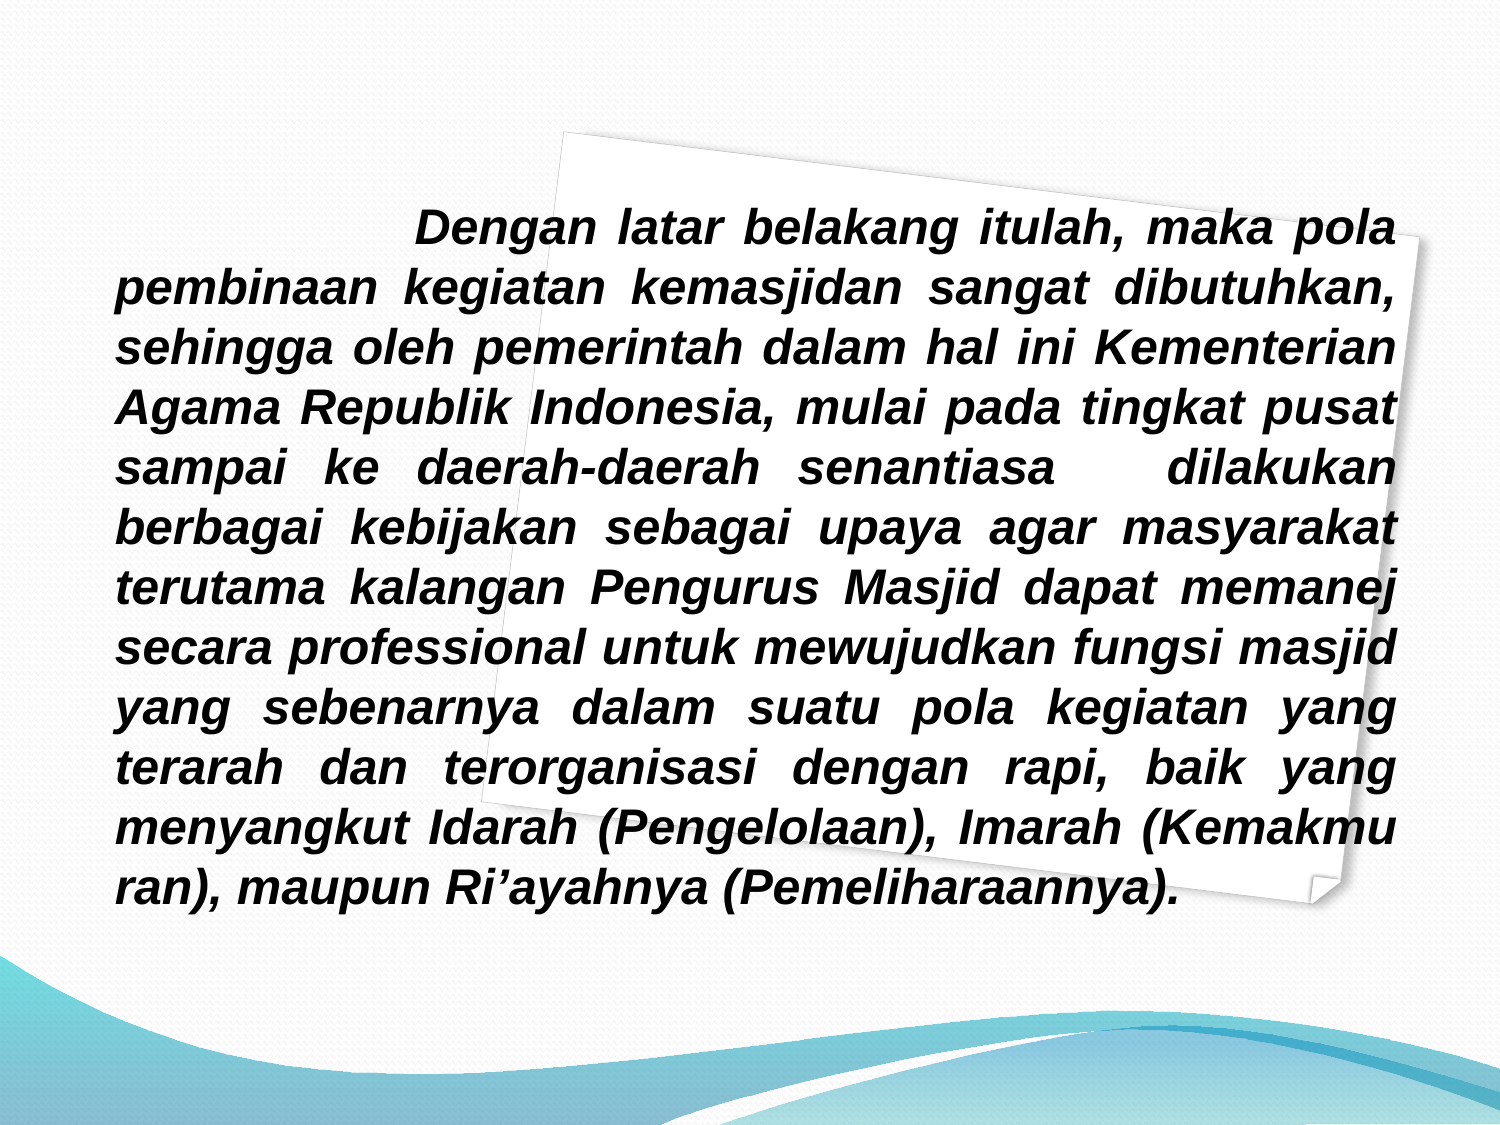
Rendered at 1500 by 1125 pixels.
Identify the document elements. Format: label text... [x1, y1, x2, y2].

text_box Dengan latar belakang itulah, maka pola pembinaan kegiatan kemasjidan sangat dibutuhkan, sehingga oleh pemerintah dalam hal ini Kementerian Agama Republik Indonesia, mulai pada tingkat pusat sampai ke daerah-daerah senantiasa dilakukan berbagai kebijakan sebagai upaya agar masyarakat terutama kalangan Pengurus Masjid dapat memanej secara professional untuk mewujudkan fungsi masjid yang sebenarnya dalam suatu pola kegiatan yang terarah dan terorganisasi dengan rapi, baik yang menyangkut Idarah (Pengelolaan), Imarah (Kemakmu ran), maupun Ri’ayahnya (Pemeliharaannya). [99, 187, 1413, 923]
